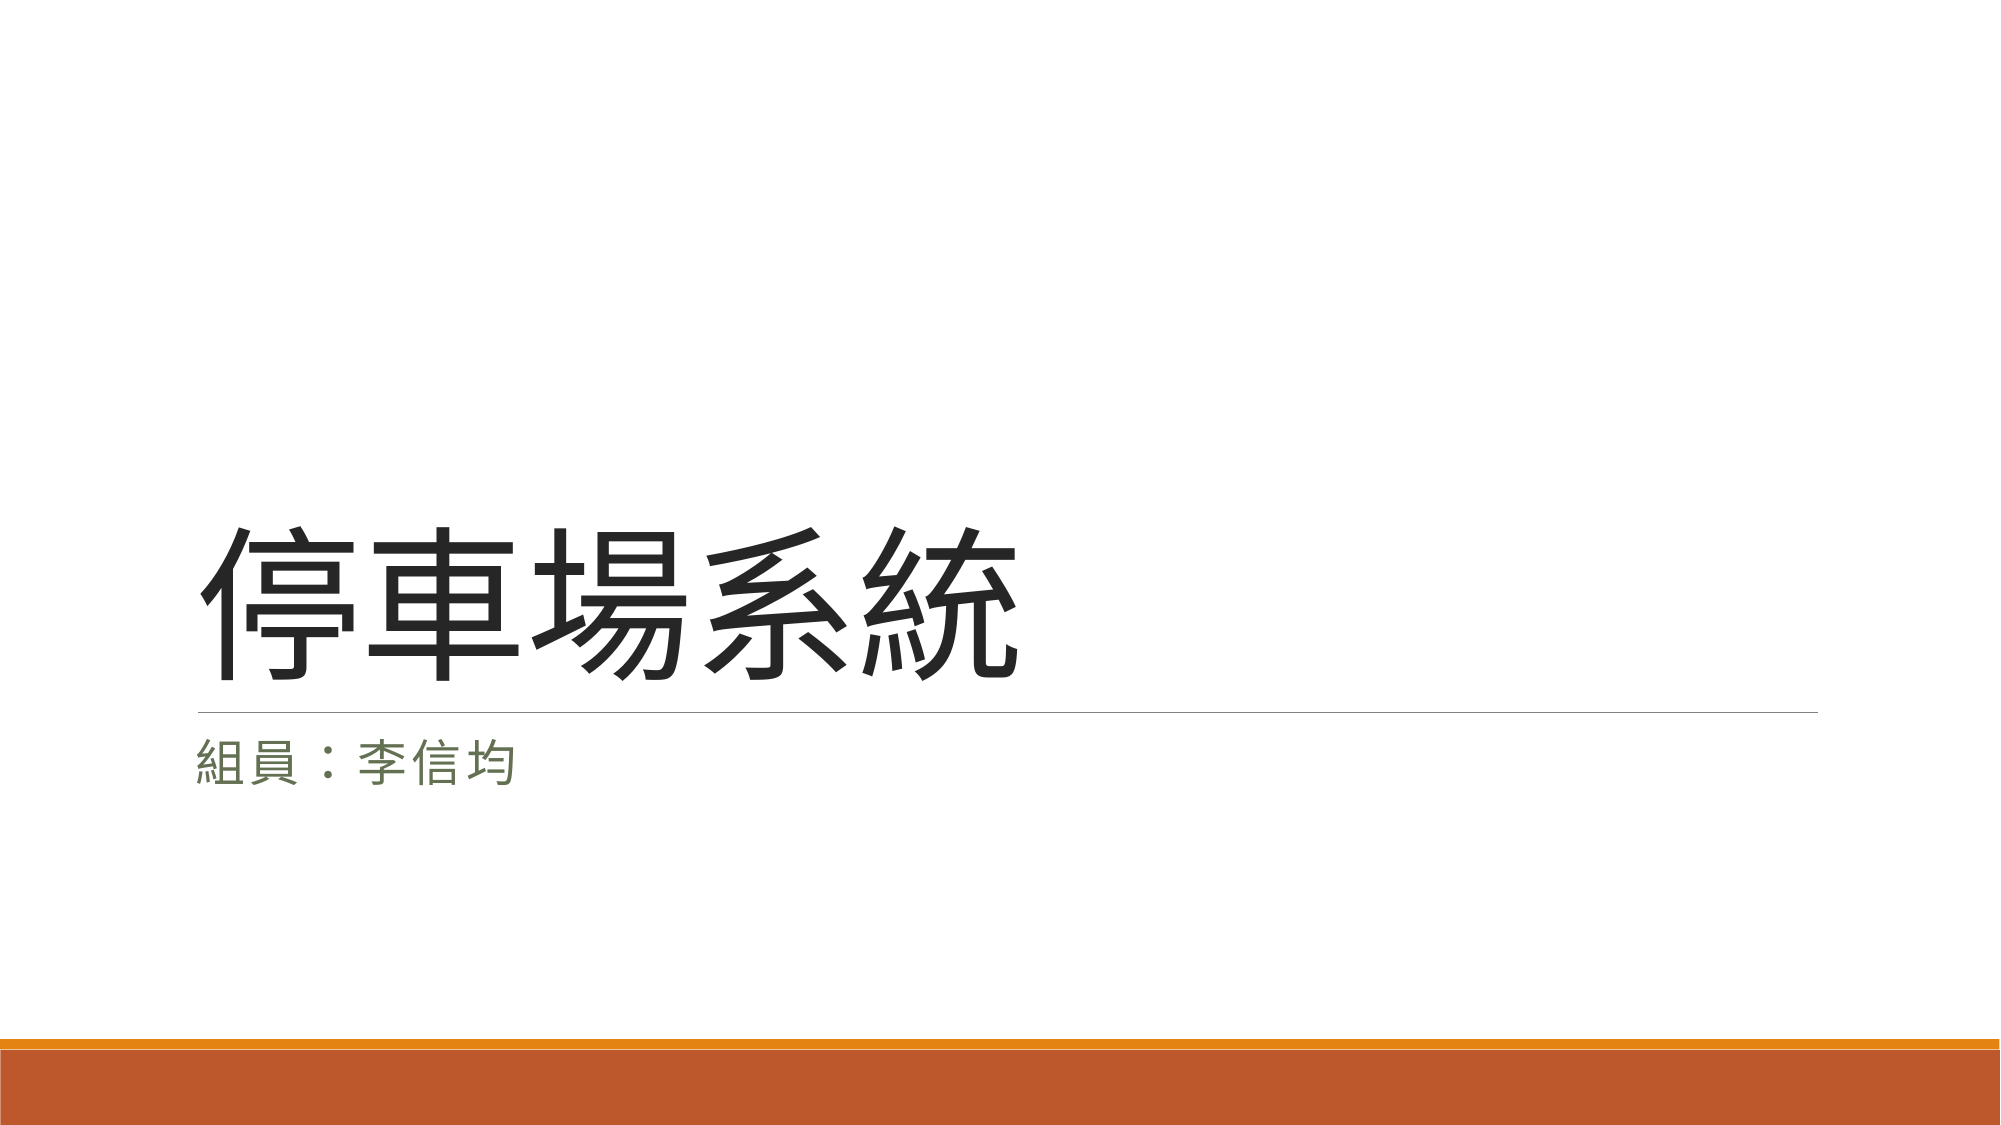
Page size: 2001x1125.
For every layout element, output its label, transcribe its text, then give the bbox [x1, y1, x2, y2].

title 停車場系統 [180, 124, 1830, 710]
subtitle 組員：李信均 [180, 730, 1831, 919]
